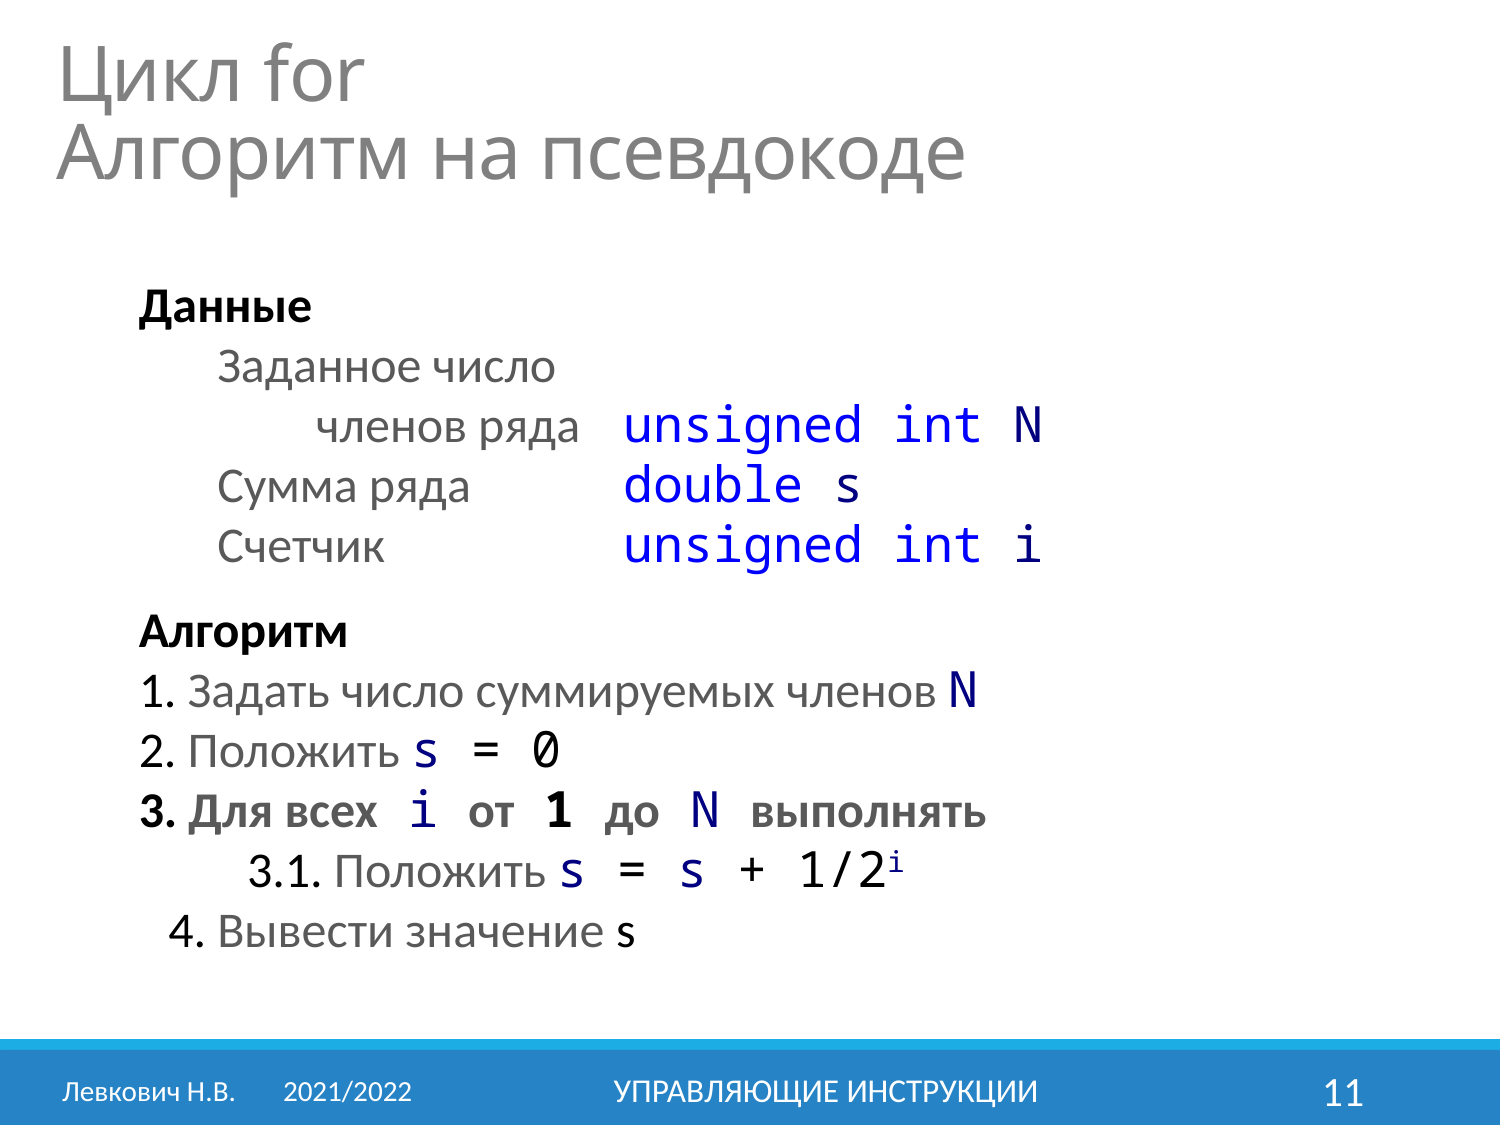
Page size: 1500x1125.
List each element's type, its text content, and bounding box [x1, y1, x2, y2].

slide_number Левкович Н.В. 2021/2022 [47, 1059, 440, 1120]
text_box Данные Заданное число членов ряда unsigned int N Сумма ряда double s Счетчик unsigned int i Алгоритм Задать число суммируемых членов N Положить s = 0 Для всех i от 1 до N выполнять 3.1. Положить s = s + 1/2i 4. Вывести значение s [123, 264, 1441, 965]
footer Управляющие инструкции [453, 1059, 1199, 1120]
slide_number 11 [1218, 1059, 1380, 1120]
text_box Цикл for Алгоритм на псевдокоде [41, 30, 1471, 204]
